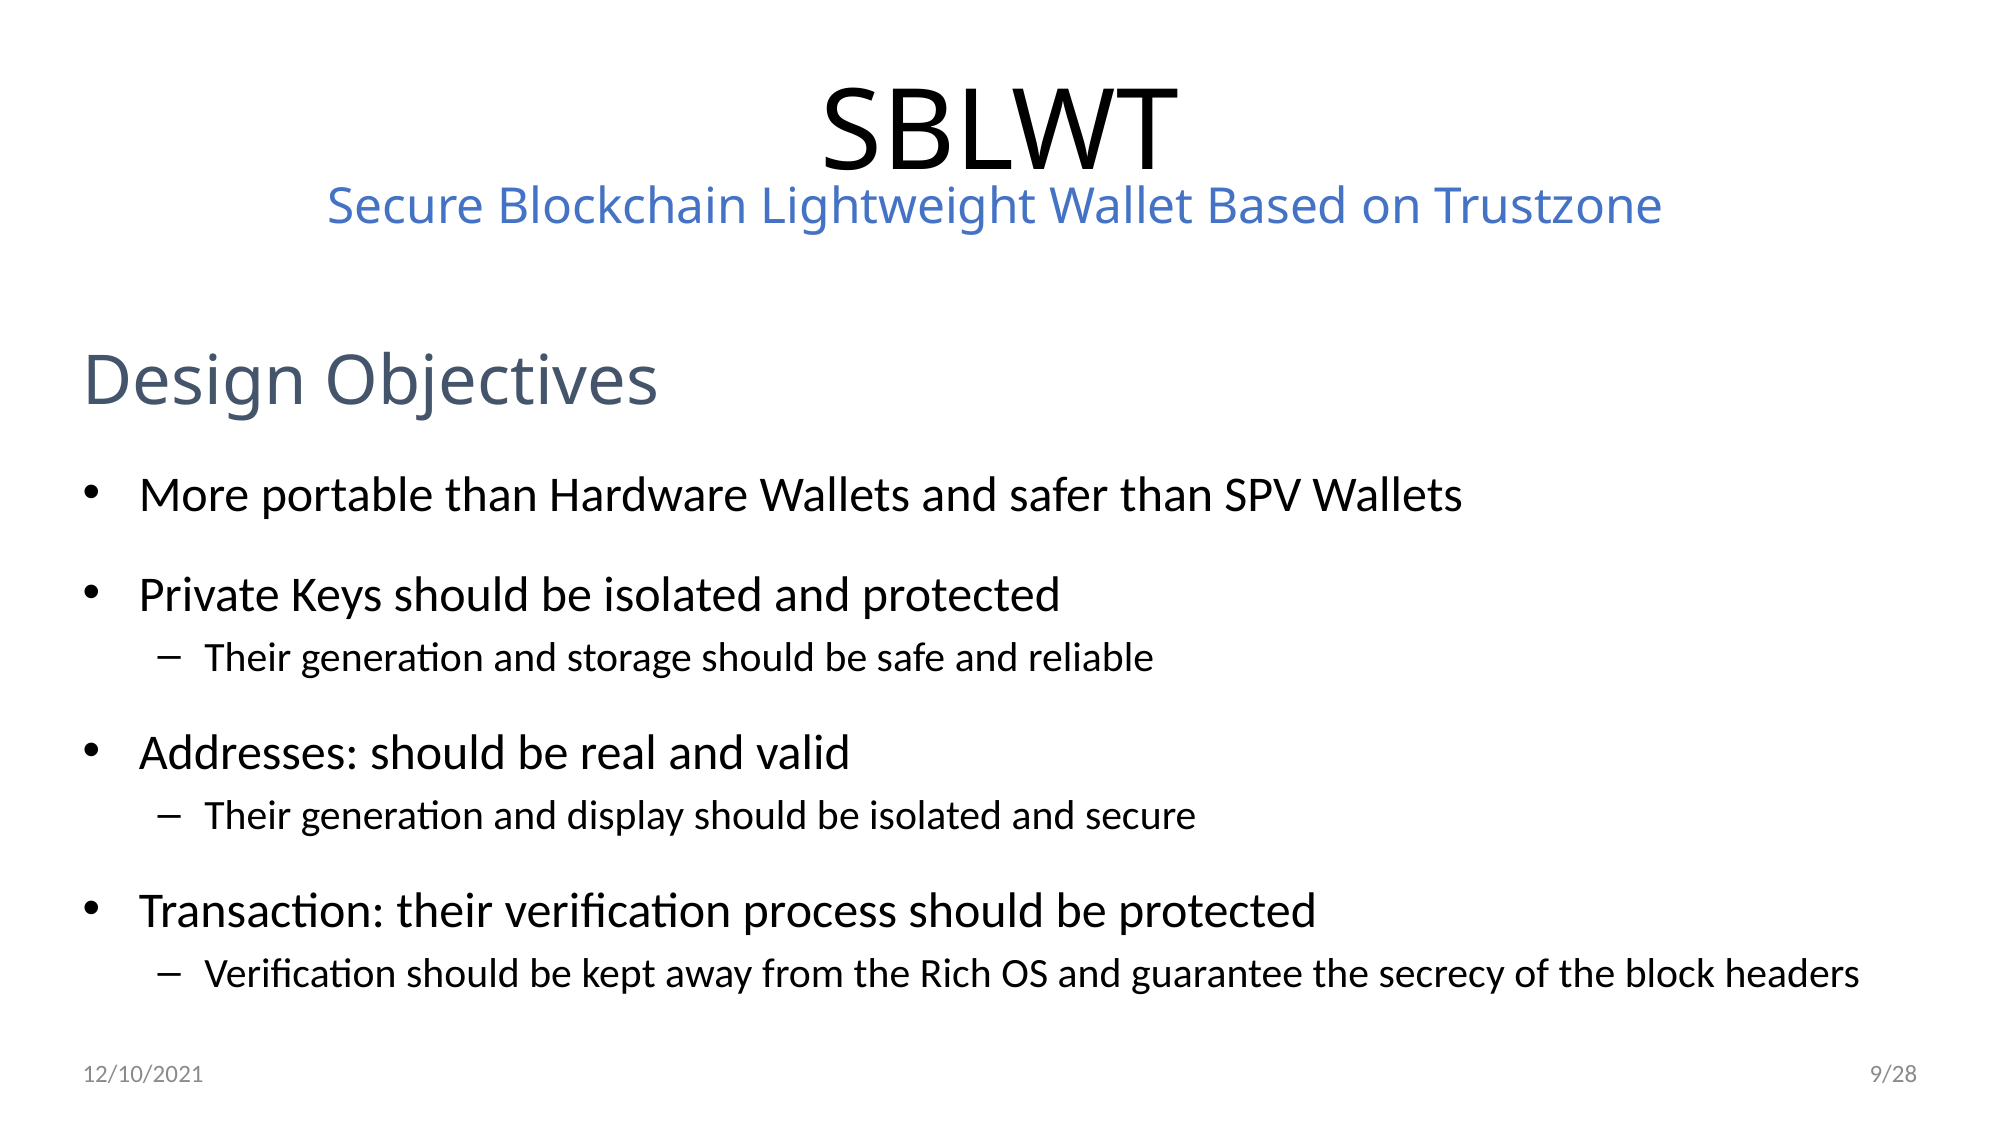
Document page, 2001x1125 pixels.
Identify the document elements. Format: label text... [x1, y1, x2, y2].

text_box SBLWT [245, 48, 1755, 202]
slide_number 9/28 [1582, 1042, 1933, 1103]
text_box More portable than Hardware Wallets and safer than SPV Wallets Private Keys should be isolated and protected Their generation and storage should be safe and reliable Addresses: should be real and valid Their generation and display should be isolated and secure Transaction: their verification process should be protected Verification should be kept away from the Rich OS and guarantee the secrecy of the block headers [67, 423, 1908, 994]
text_box Design Objectives [67, 327, 1418, 426]
text_box Secure Blockchain Lightweight Wallet Based on Trustzone [312, 163, 1691, 244]
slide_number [67, 1042, 418, 1103]
